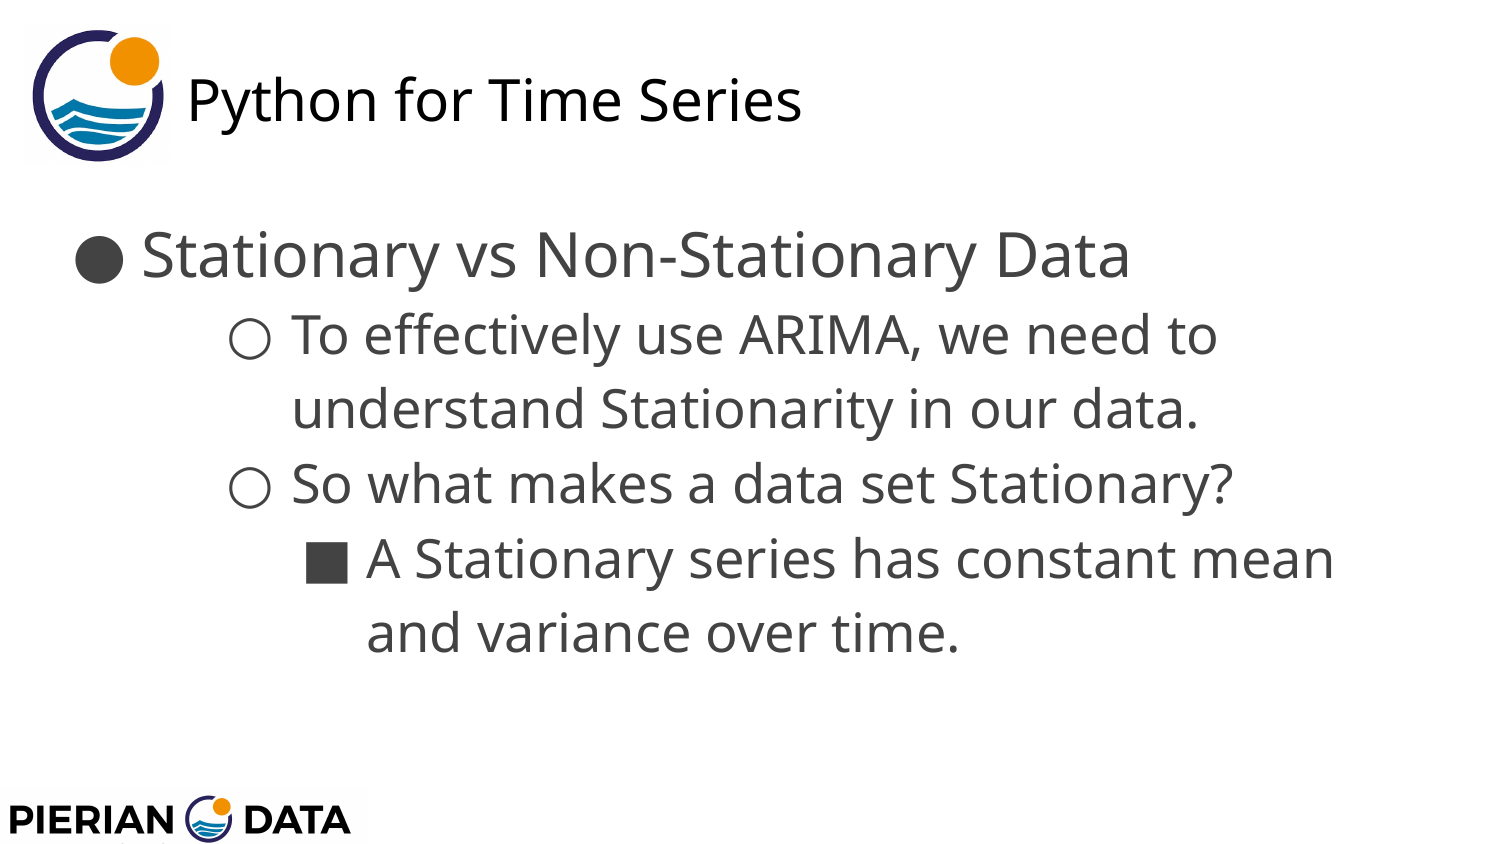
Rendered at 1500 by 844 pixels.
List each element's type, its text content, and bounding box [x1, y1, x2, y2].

picture [24, 24, 172, 167]
list Stationary vs Non-Stationary Data To effectively use ARIMA, we need to understand Stationarity in our data. So what makes a data set Stationary? A Stationary series has constant mean and variance over time. [51, 189, 1449, 750]
picture [0, 787, 368, 844]
title Python for Time Series [176, 48, 1449, 143]
